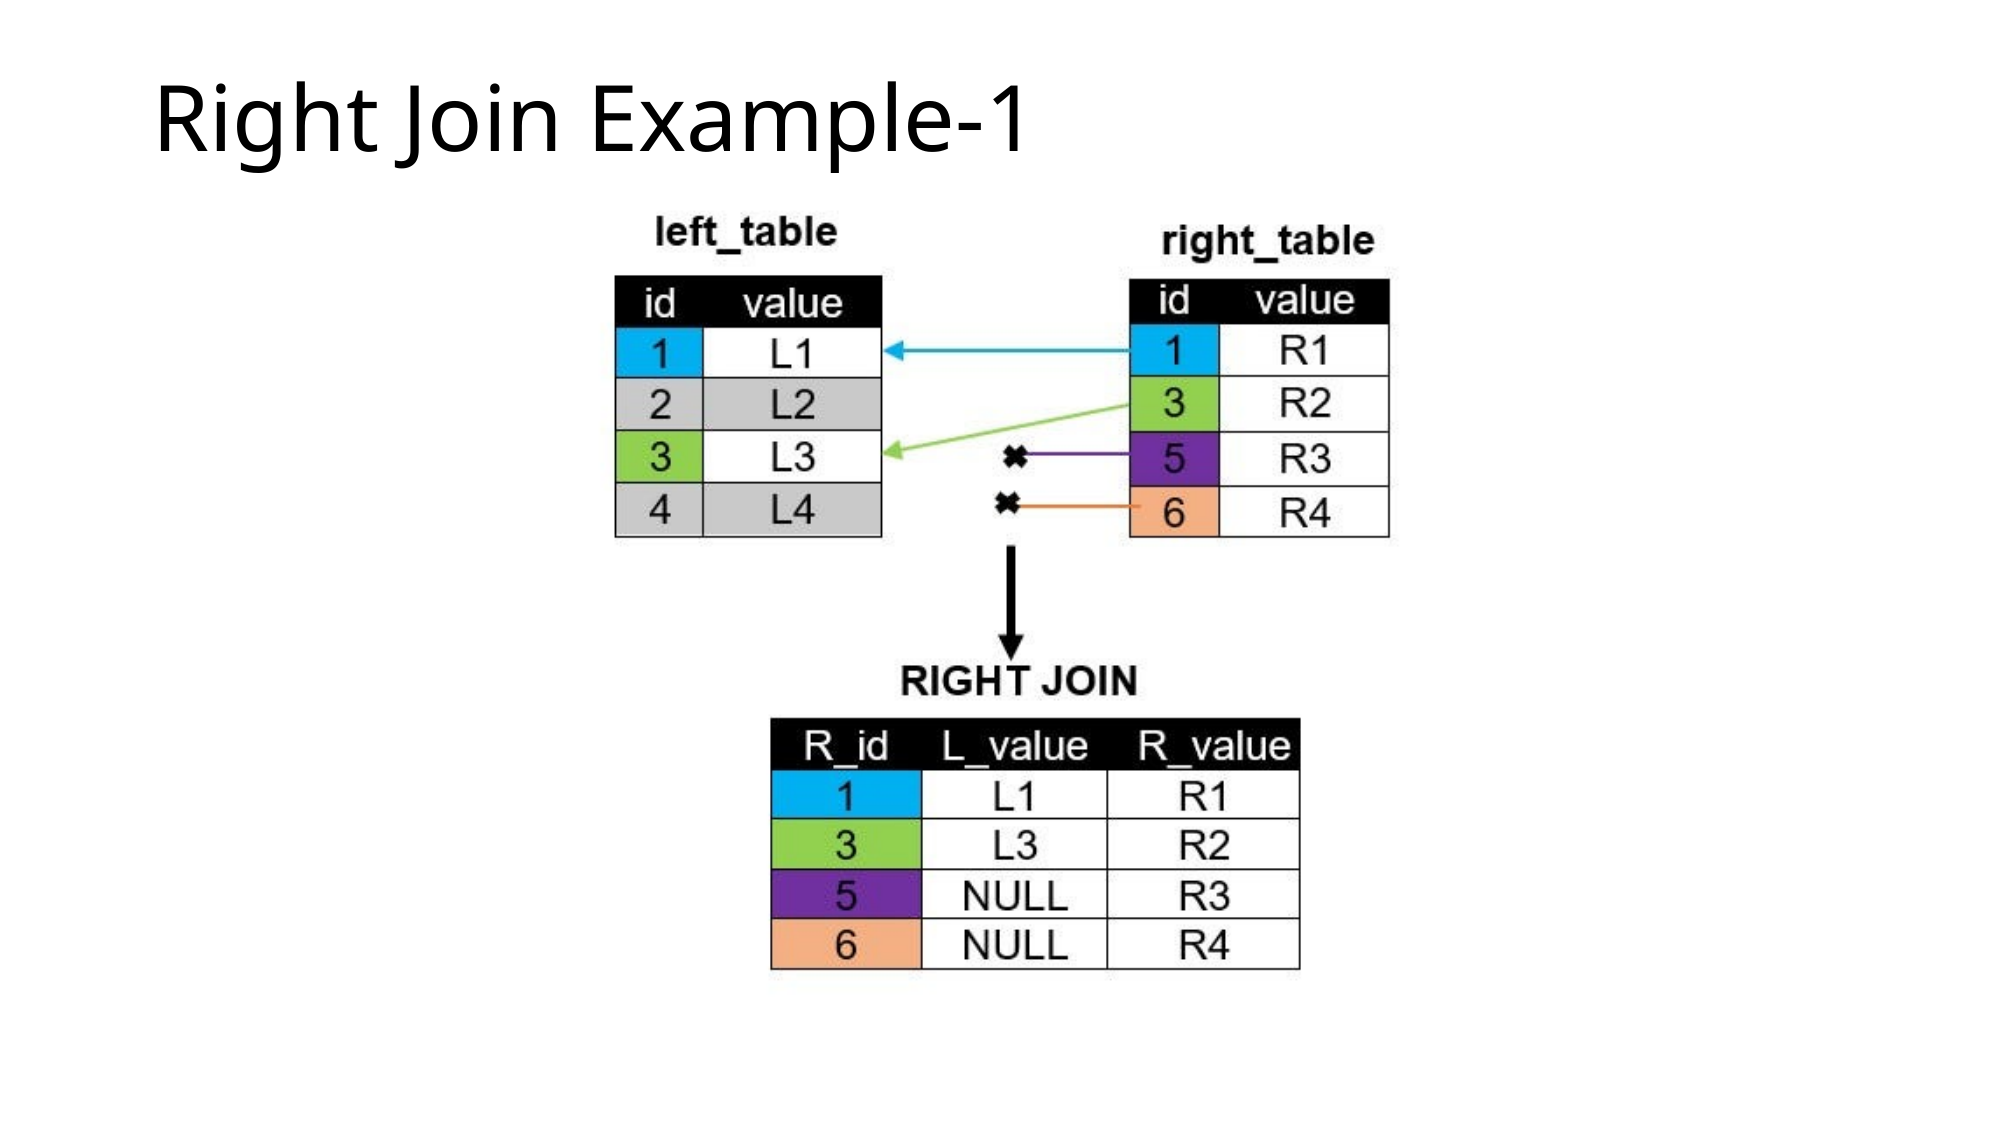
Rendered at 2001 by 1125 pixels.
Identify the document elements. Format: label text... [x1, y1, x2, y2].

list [545, 183, 1455, 1014]
title Right Join Example-1 [137, 59, 1863, 184]
